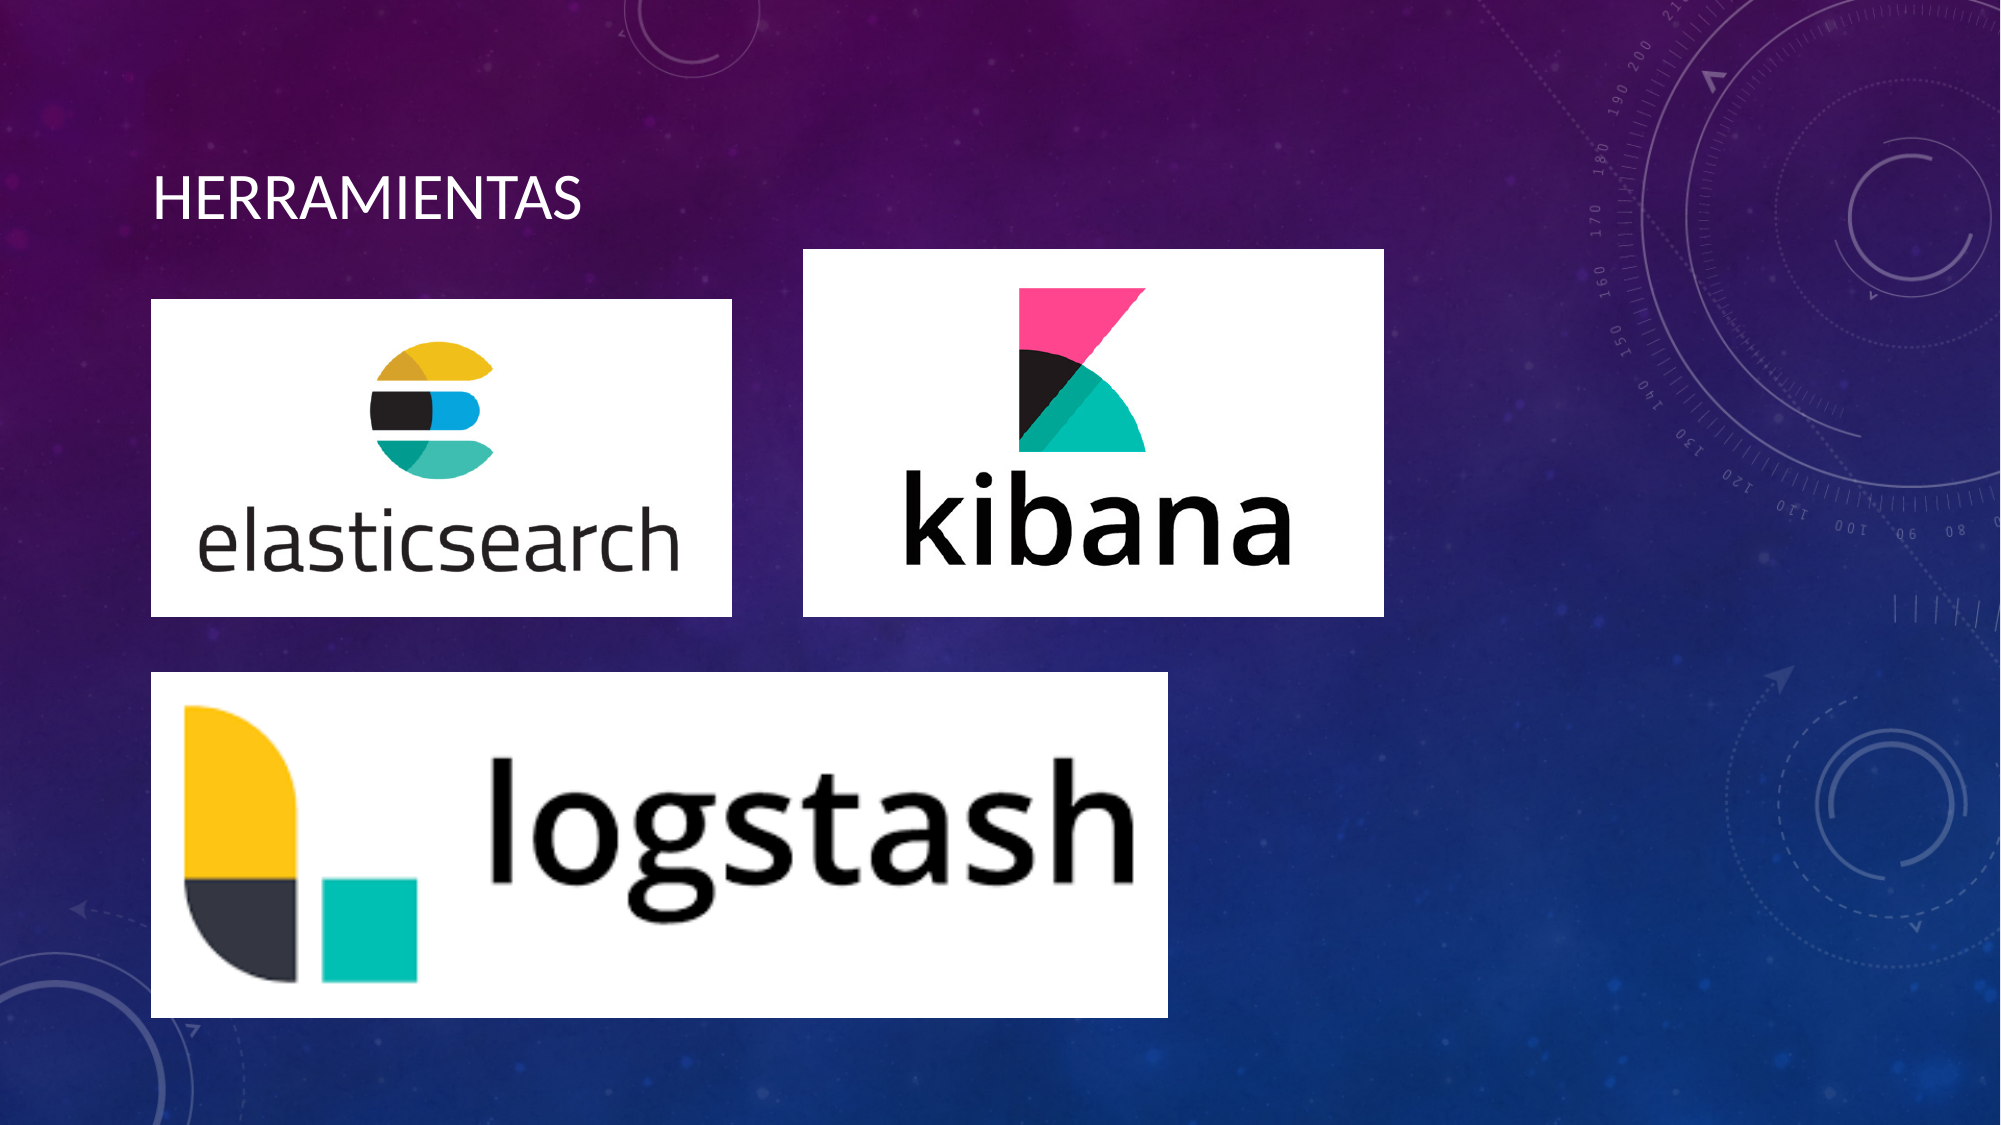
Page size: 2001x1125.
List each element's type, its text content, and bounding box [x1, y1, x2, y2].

text_box HERRAMIENTAS [138, 145, 599, 241]
picture [0, 0, 2001, 1125]
